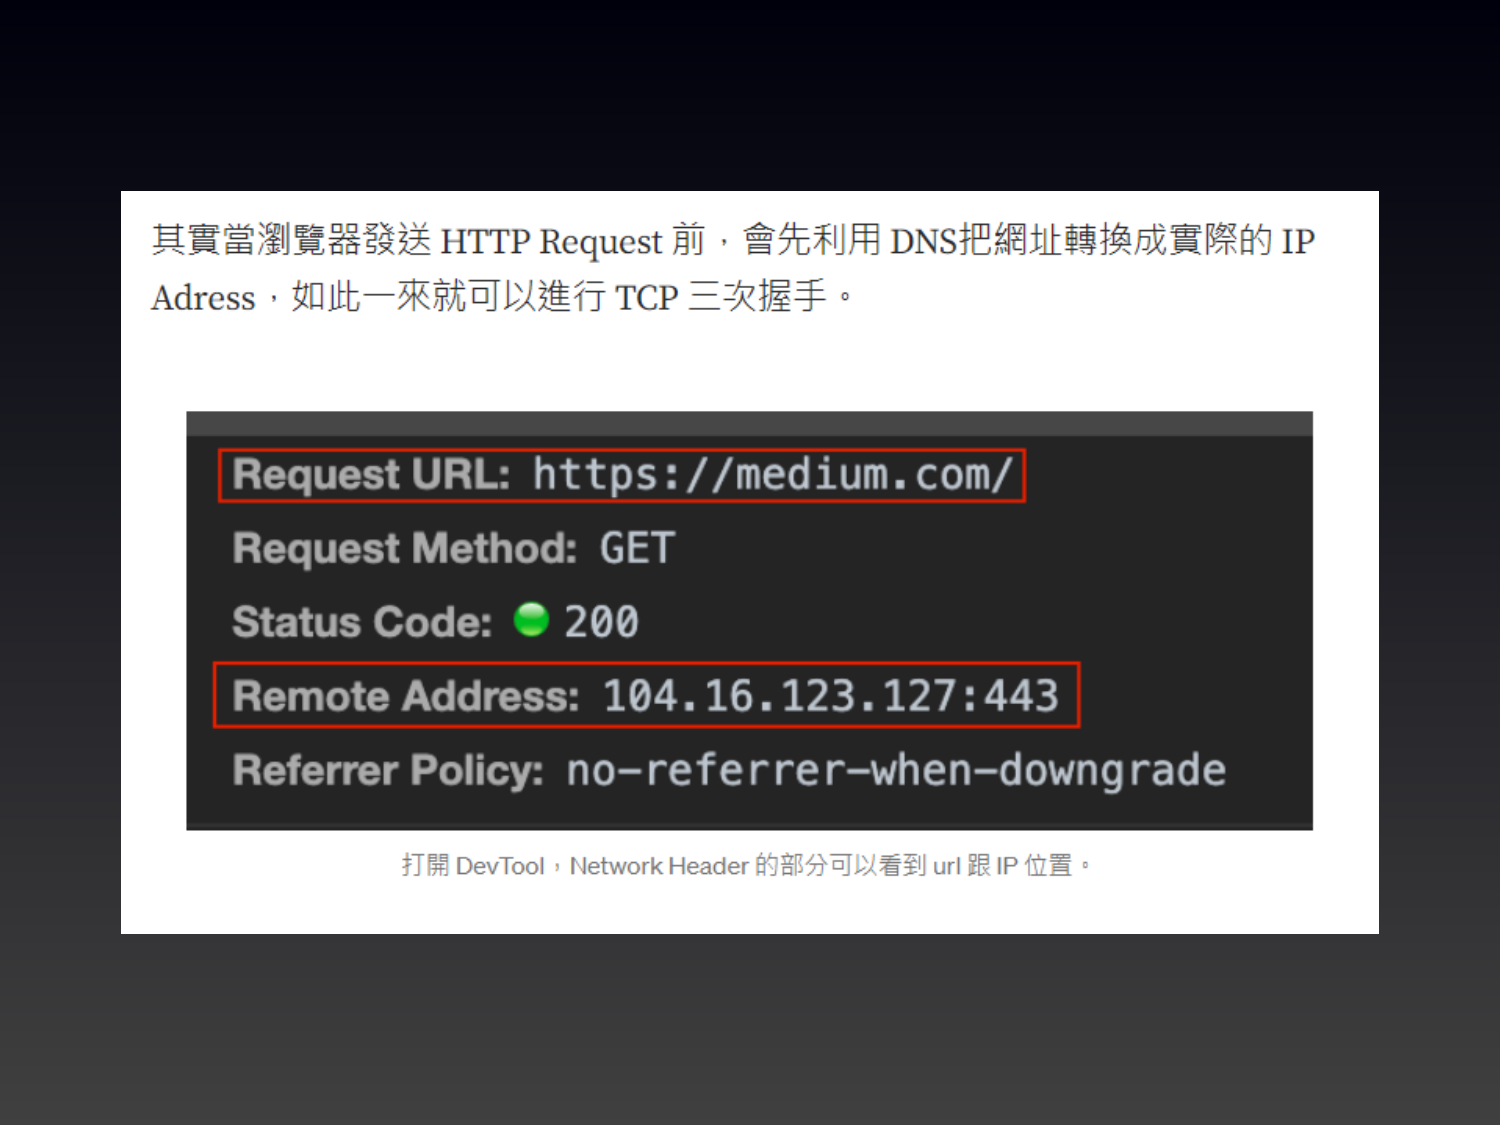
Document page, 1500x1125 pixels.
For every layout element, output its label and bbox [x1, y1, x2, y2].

picture [121, 191, 1379, 934]
